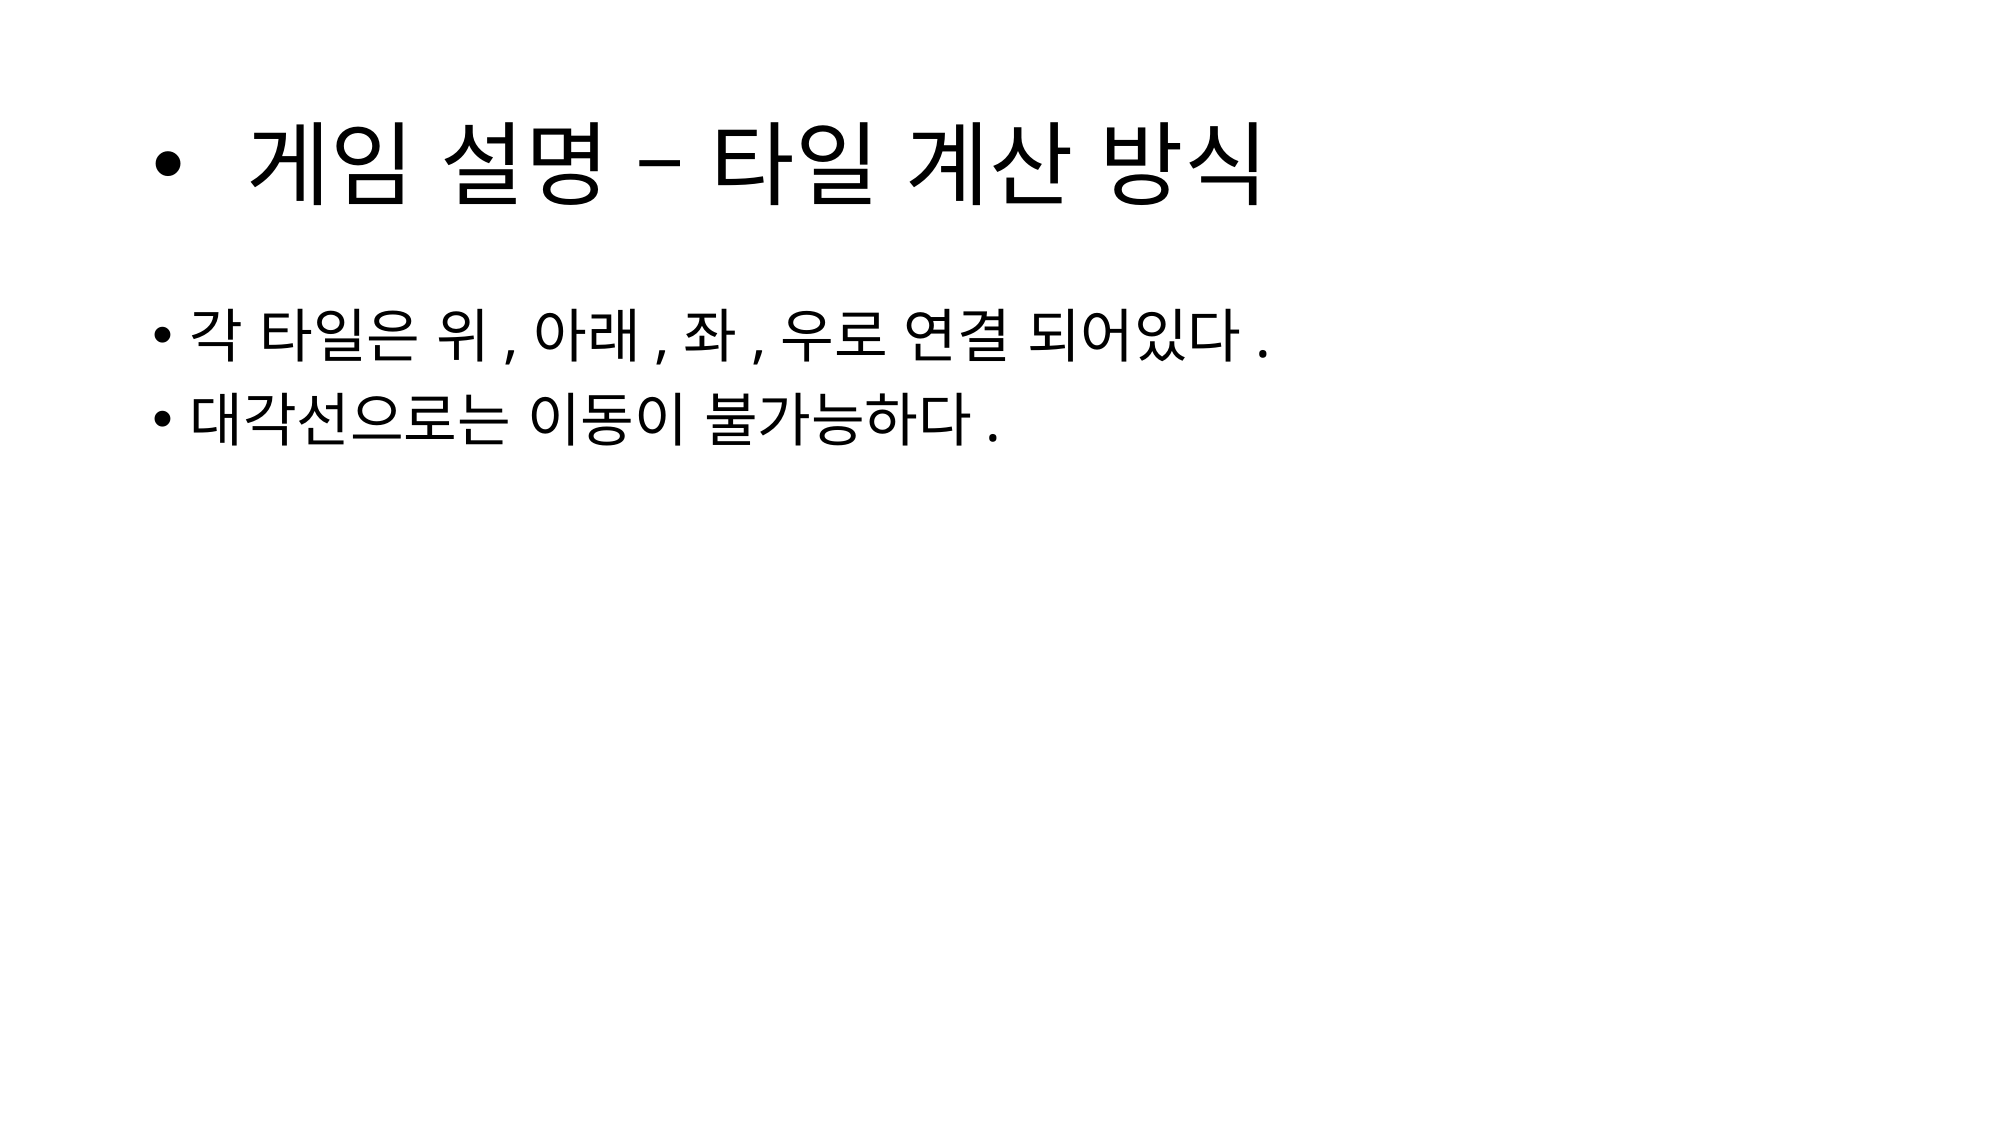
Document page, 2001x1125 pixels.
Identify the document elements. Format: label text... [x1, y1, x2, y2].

list 각 타일은 위,아래,좌,우로 연결 되어있다. 대각선으로는 이동이 불가능하다. [137, 299, 1863, 1014]
title 게임 설명 – 타일 계산 방식 [137, 59, 1863, 278]
